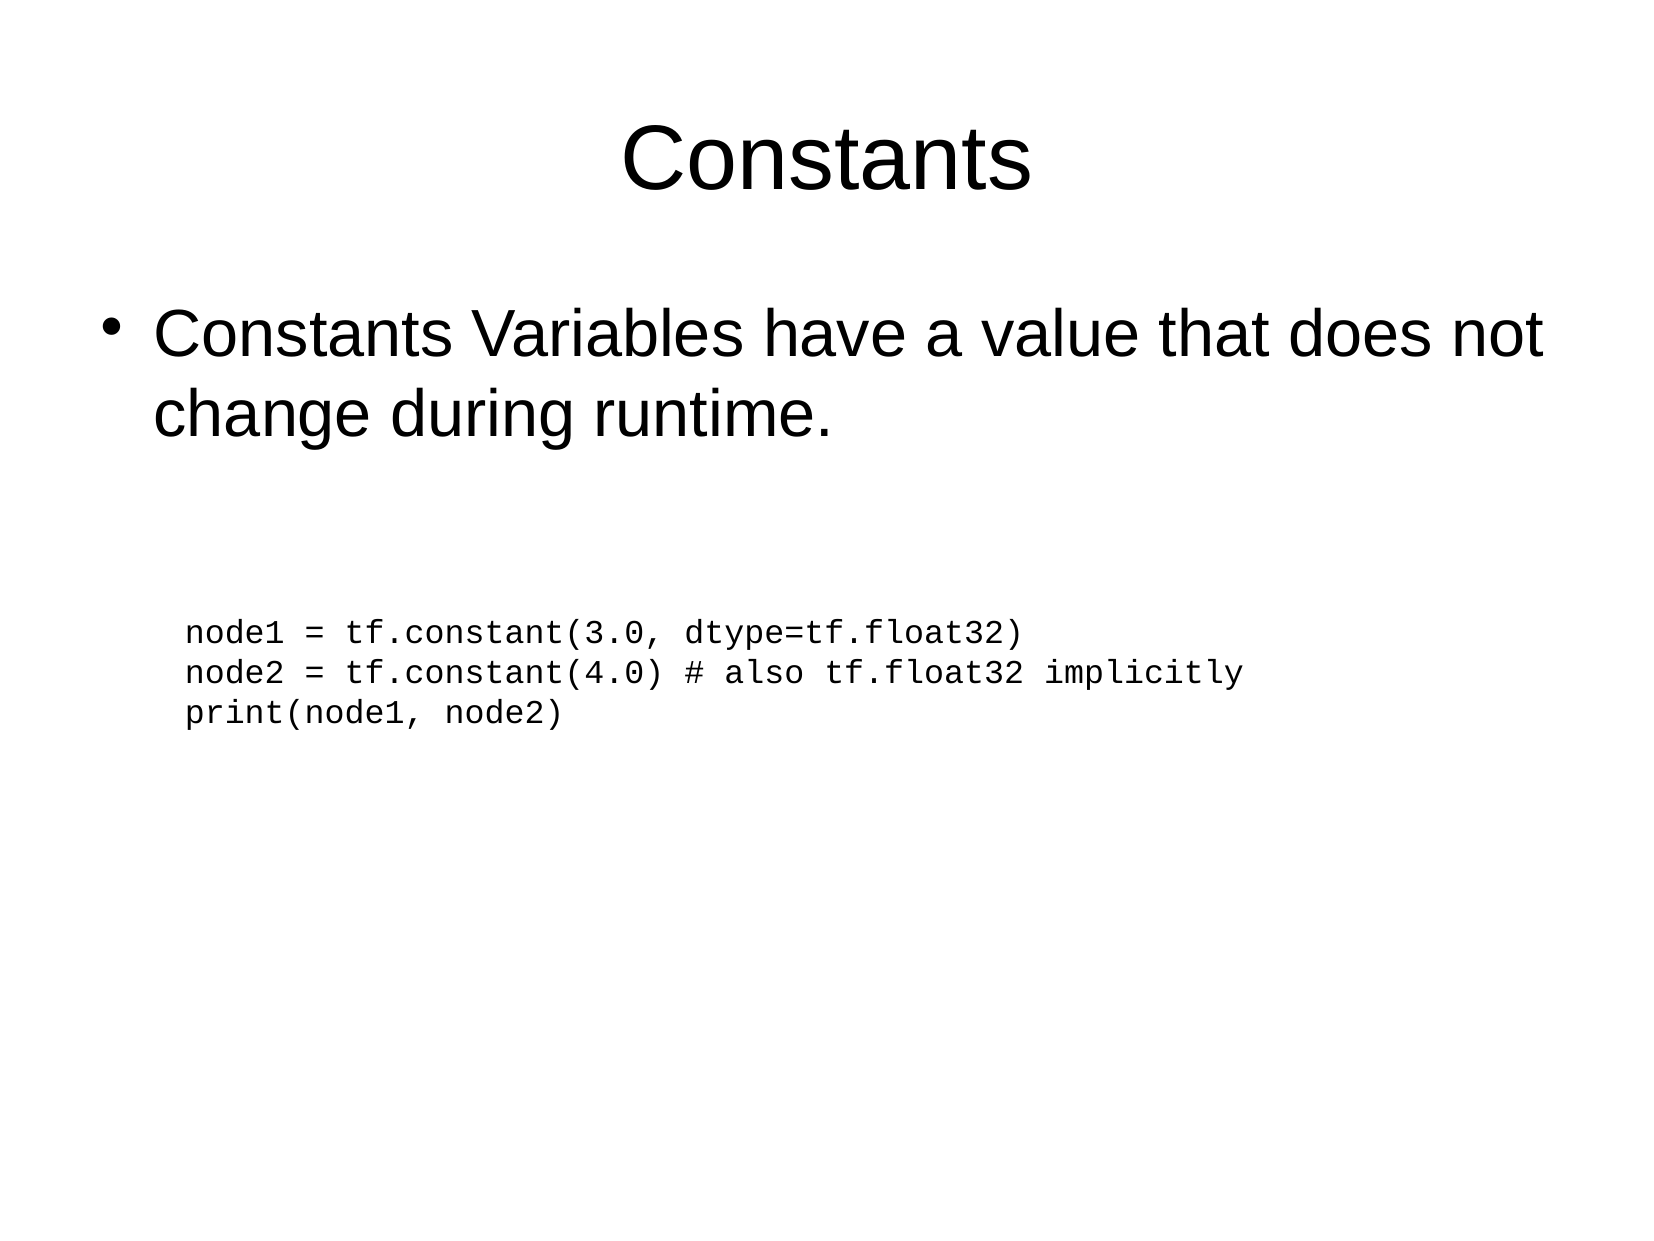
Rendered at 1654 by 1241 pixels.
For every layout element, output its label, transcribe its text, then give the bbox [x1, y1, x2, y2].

text_box Constants [82, 49, 1571, 257]
text_box node1 = tf.constant(3.0, dtype=tf.float32) node2 = tf.constant(4.0) # also tf.float32 implicitly print(node1, node2) [170, 558, 1654, 857]
text_box Constants Variables have a value that does not change during runtime. [82, 290, 1571, 1010]
